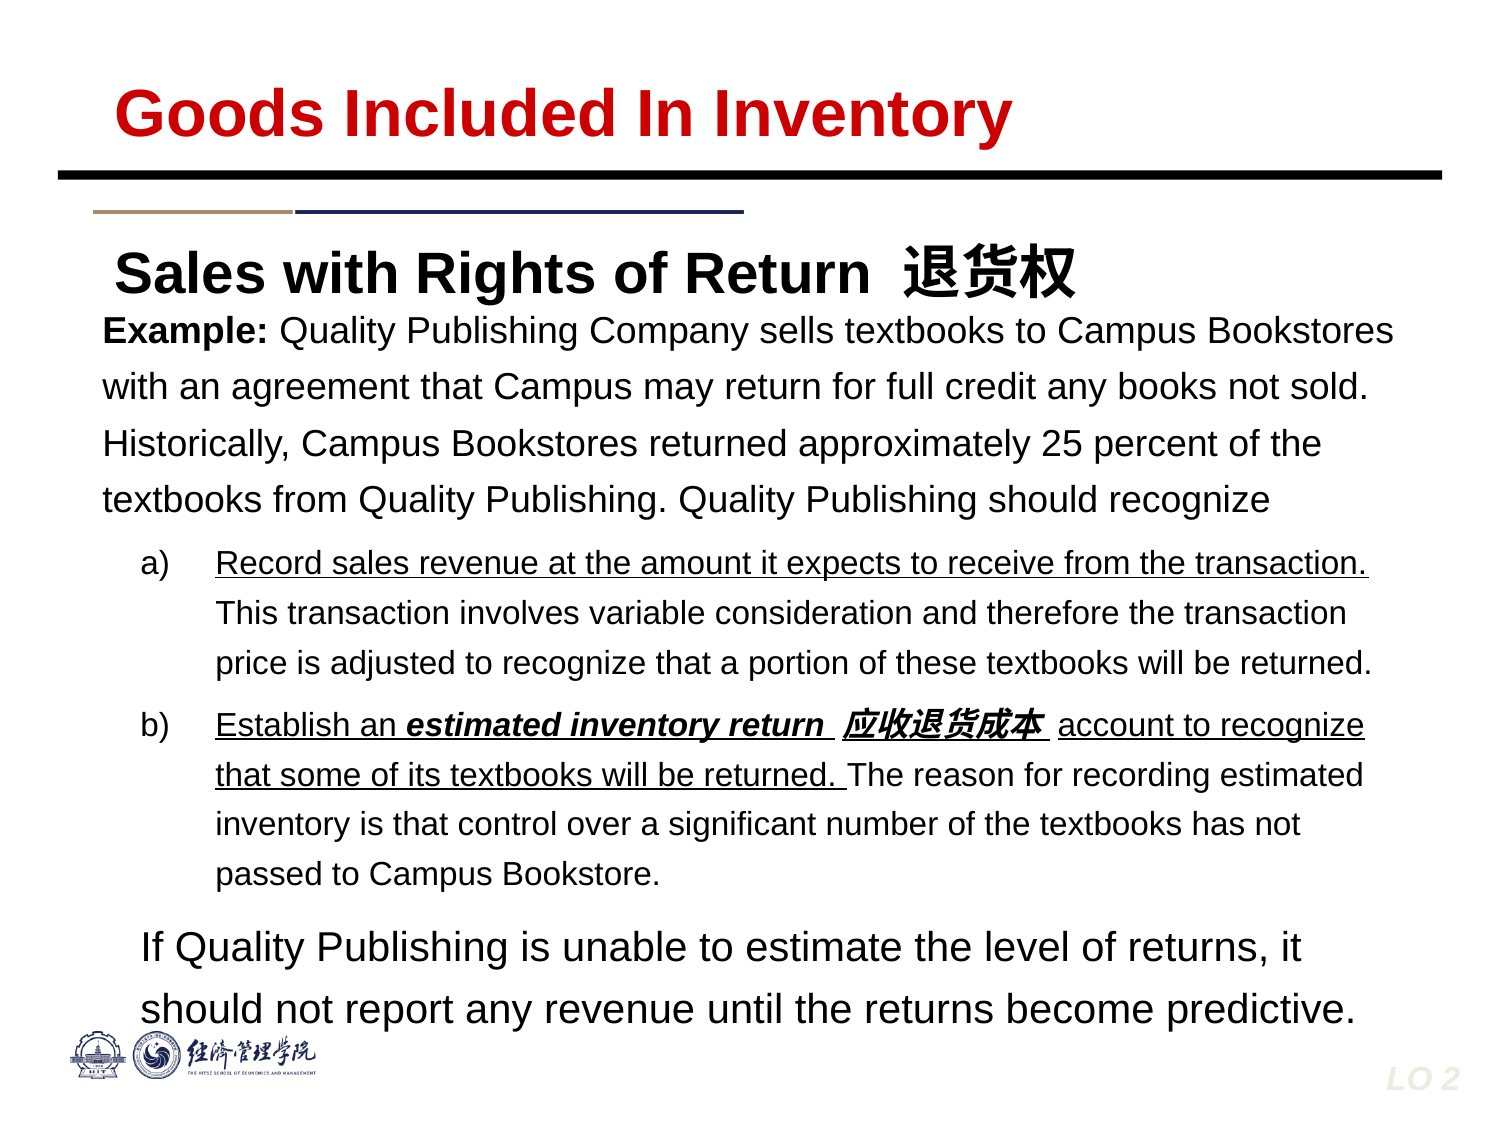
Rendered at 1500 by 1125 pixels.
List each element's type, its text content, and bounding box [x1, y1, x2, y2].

text_box Sales with Rights of Return 退货权 [99, 223, 1438, 313]
text_box Goods Included In Inventory [99, 62, 1450, 155]
picture [93, 210, 744, 214]
text_box LO 2 [1324, 1049, 1475, 1105]
picture [70, 1031, 316, 1079]
text_box Example: Quality Publishing Company sells textbooks to Campus Bookstores with an agreement that Campus may return for full credit any books not sold. Historically, Campus Bookstores returned approximately 25 percent of the textbooks from Quality Publishing. Quality Publishing should recognize Record sales revenue at the amount it expects to receive from the transaction. This transaction involves variable consideration and therefore the transaction price is adjusted to recognize that a portion of these textbooks will be returned. Establish an estimated inventory return 应收退货成本 account to recognize that some of its textbooks will be returned. The reason for recording estimated inventory is that control over a significant number of the textbooks has not passed to Campus Bookstore. If Quality Publishing is unable to estimate the level of returns, it should not report any revenue until the returns become predictive. [87, 287, 1413, 1040]
